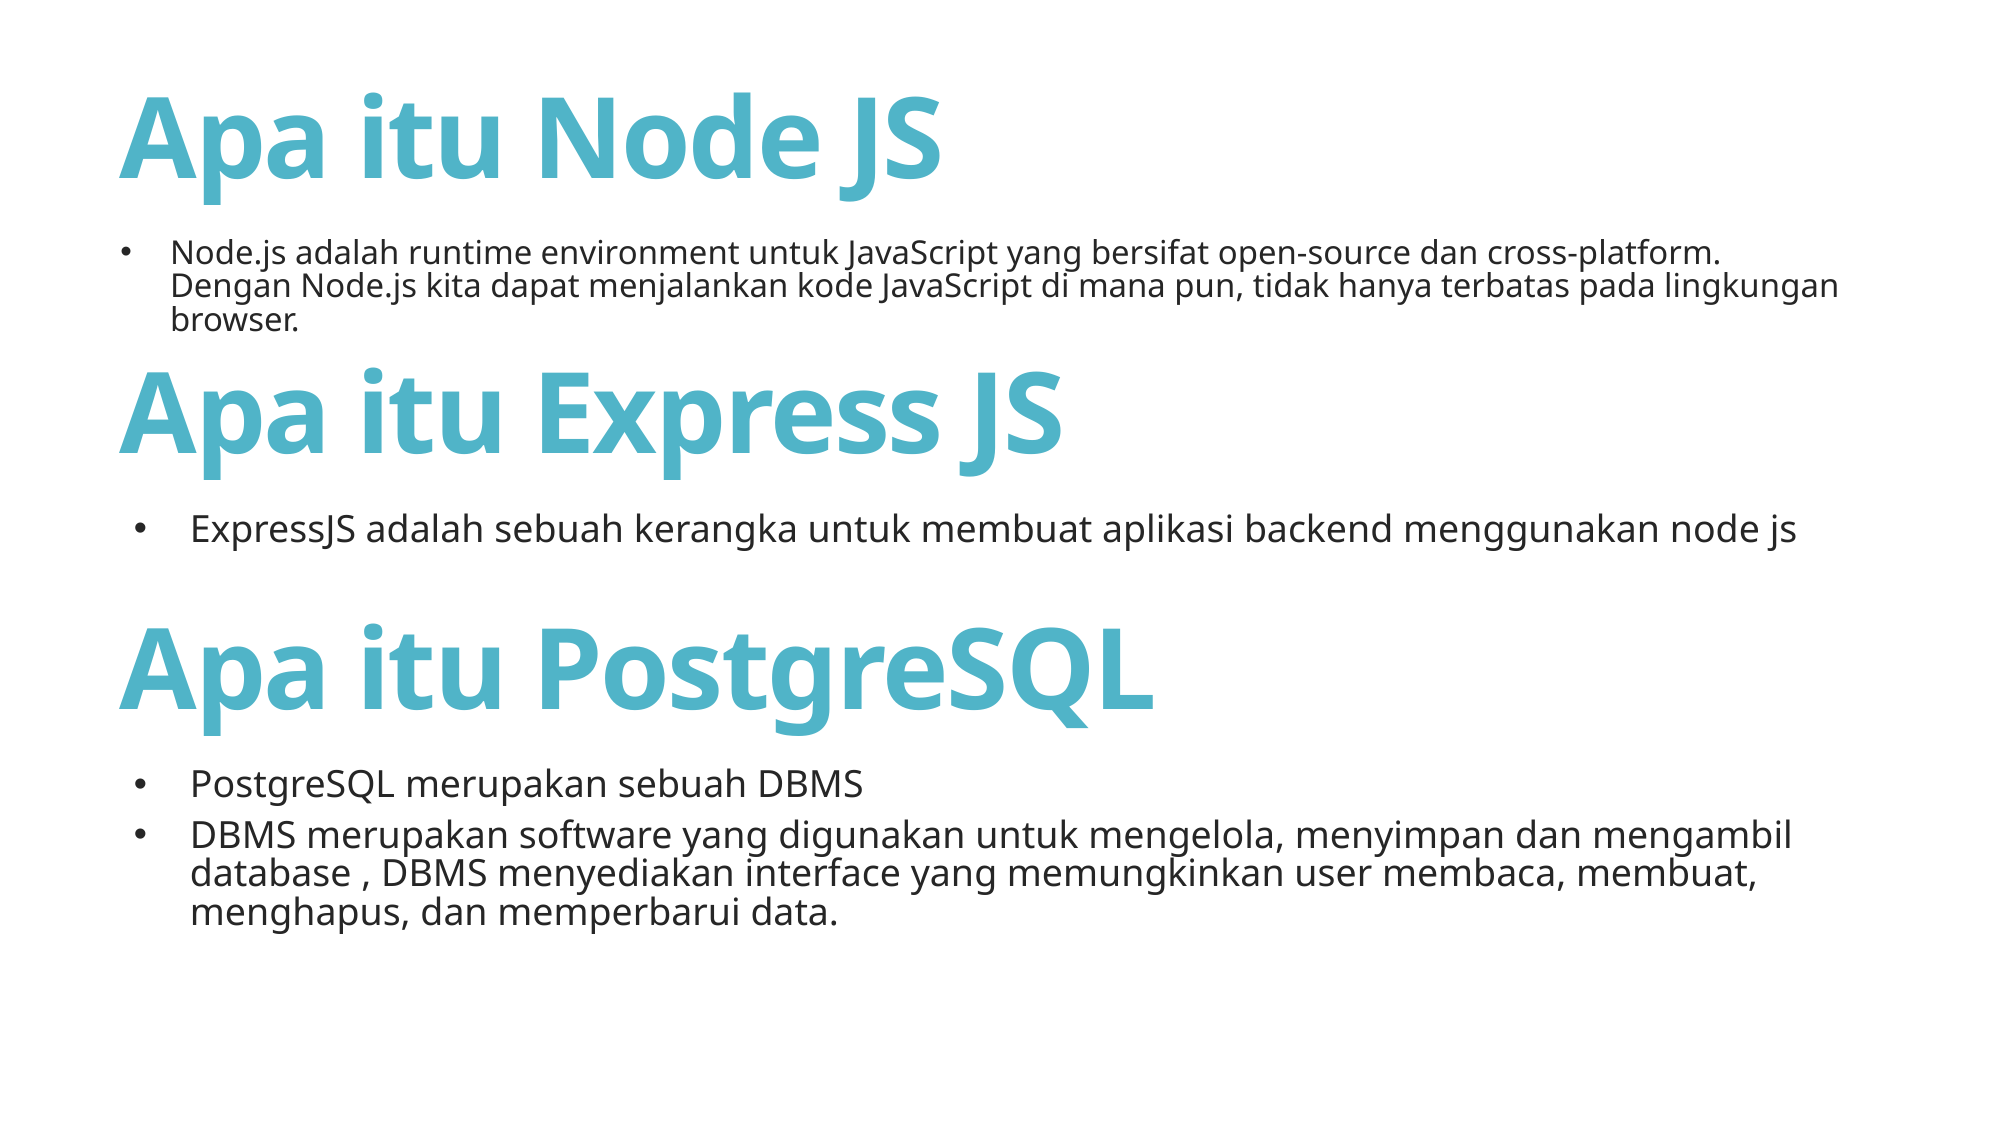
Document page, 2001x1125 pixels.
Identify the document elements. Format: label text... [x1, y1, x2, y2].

text_box Apa itu PostgreSQL [104, 589, 1872, 760]
list Node.js adalah runtime environment untuk JavaScript yang bersifat open-source dan cross-platform. Dengan Node.js kita dapat menjalankan kode JavaScript di mana pun, tidak hanya terbatas pada lingkungan browser. [104, 230, 1869, 333]
title Apa itu Node JS [104, 59, 1872, 230]
text_box Apa itu Express JS [104, 333, 1872, 504]
text_box ExpressJS adalah sebuah kerangka untuk membuat aplikasi backend menggunakan node js [117, 504, 1882, 621]
text_box PostgreSQL merupakan sebuah DBMS DBMS merupakan software yang digunakan untuk mengelola, menyimpan dan mengambil database , DBMS menyediakan interface yang memungkinkan user membaca, membuat, menghapus, dan memperbarui data. [117, 759, 1882, 1066]
